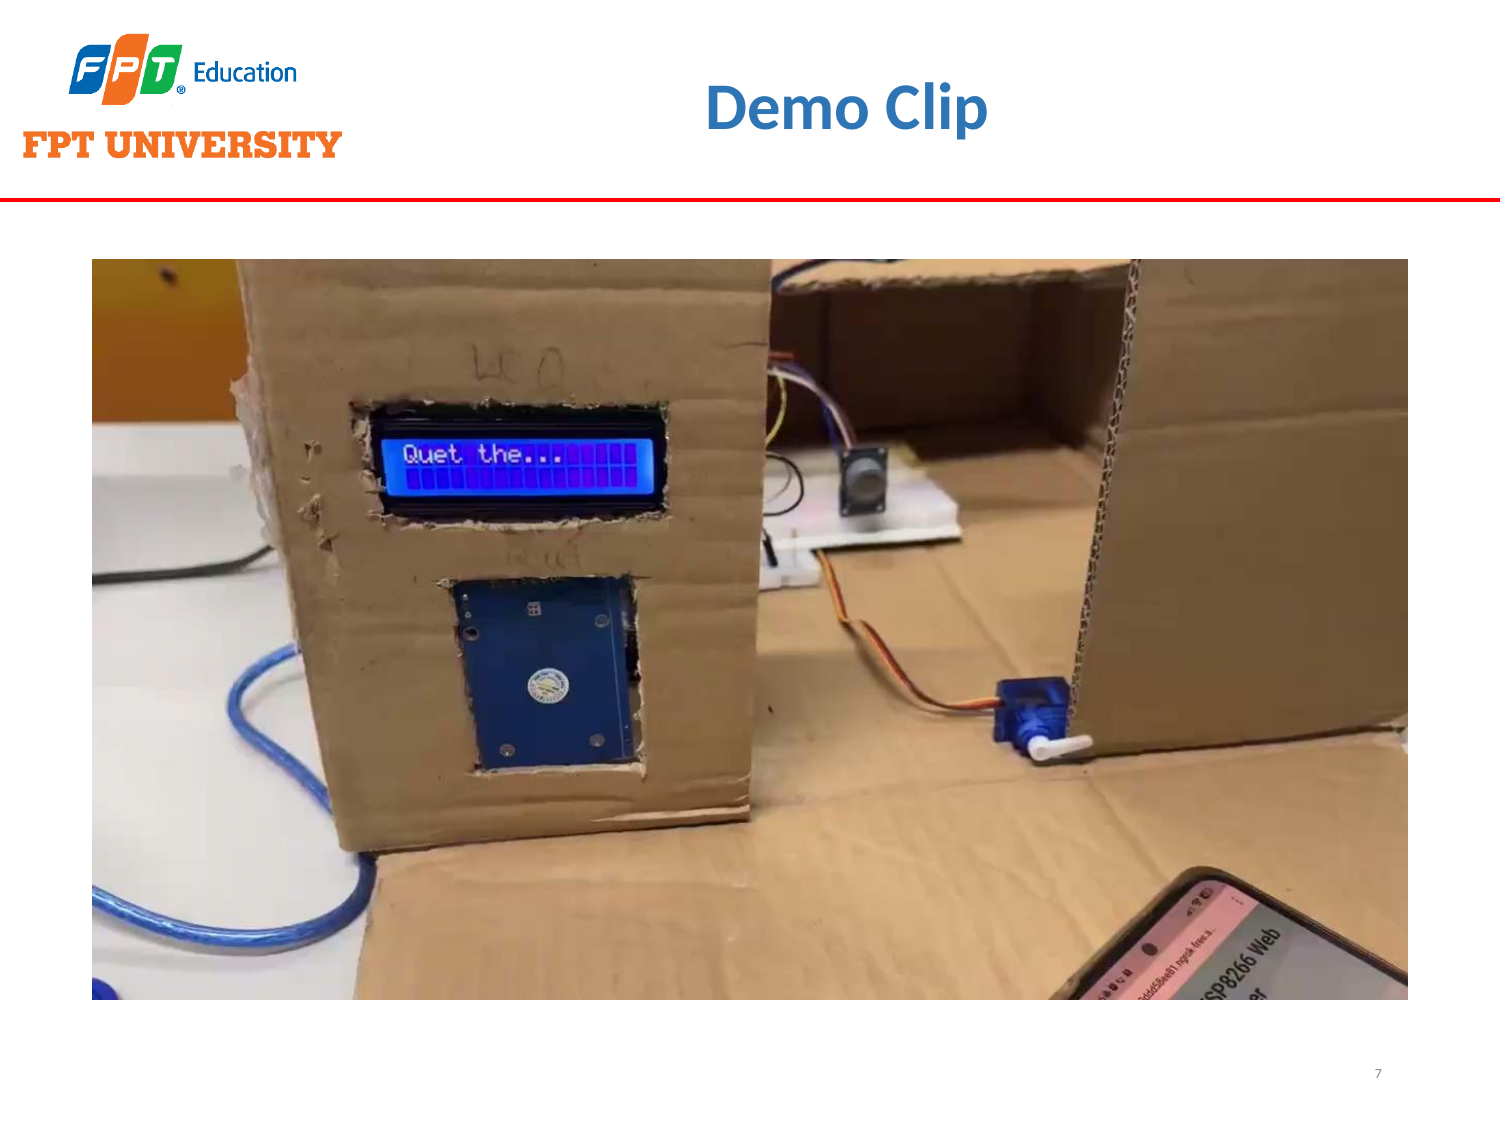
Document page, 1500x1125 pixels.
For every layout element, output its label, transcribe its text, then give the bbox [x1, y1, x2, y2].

picture [91, 259, 1409, 1001]
title Demo Clip [298, 0, 1397, 217]
picture [0, 13, 298, 192]
slide_number ‹#› [1059, 1042, 1397, 1103]
